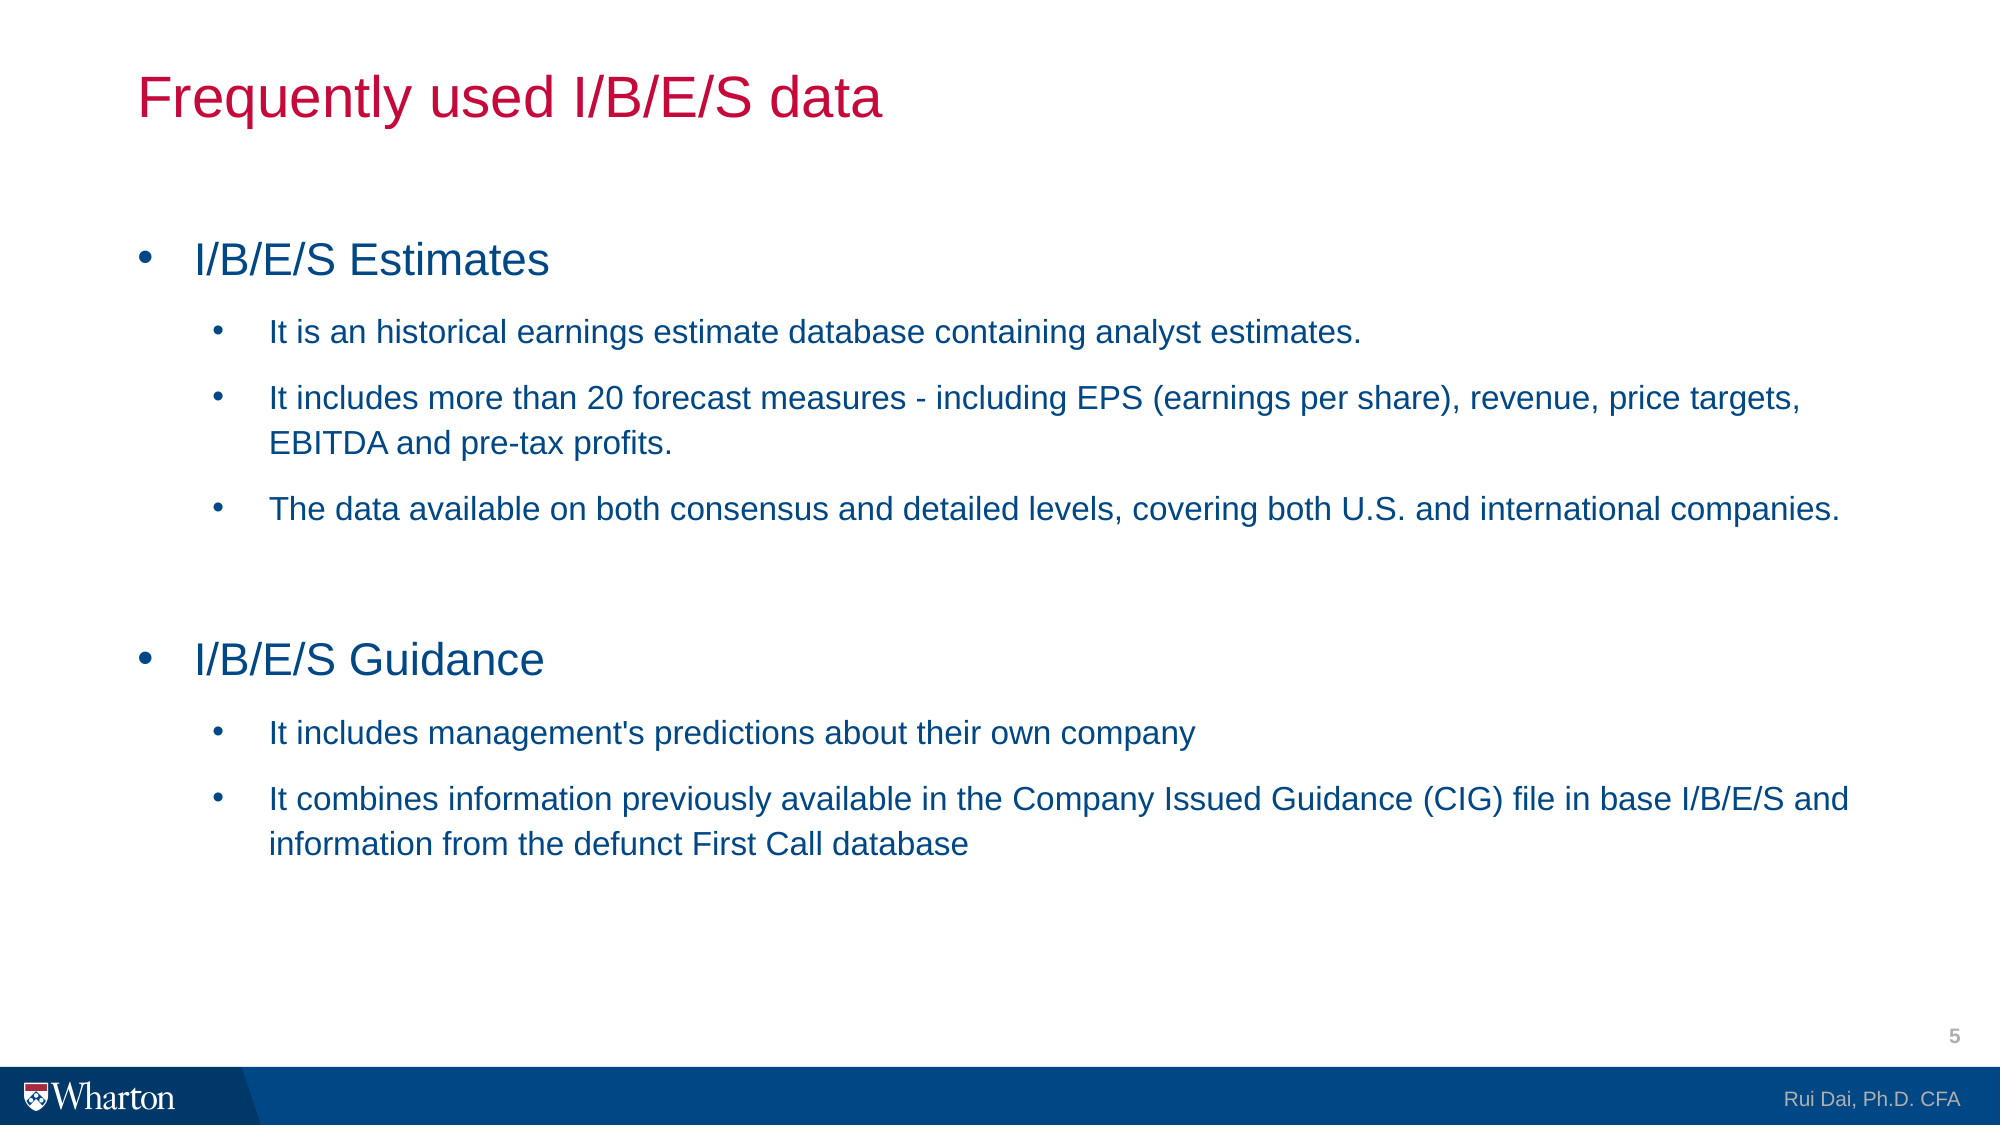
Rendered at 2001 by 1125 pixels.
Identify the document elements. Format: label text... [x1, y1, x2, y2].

slide_number 5 [1525, 1004, 1976, 1065]
picture [24, 1081, 175, 1111]
footer Rui Dai, Ph.D. CFA [1300, 1068, 1976, 1125]
list I/B/E/S Estimates It is an historical earnings estimate database containing analyst estimates. It includes more than 20 forecast measures - including EPS (earnings per share), revenue, price targets, EBITDA and pre-tax profits. The data available on both consensus and detailed levels, covering both U.S. and international companies. I/B/E/S Guidance It includes management's predictions about their own company It combines information previously available in the Company Issued Guidance (CIG) file in base I/B/E/S and information from the defunct First Call database [137, 214, 1863, 929]
title Frequently used I/B/E/S data [137, 59, 1863, 139]
